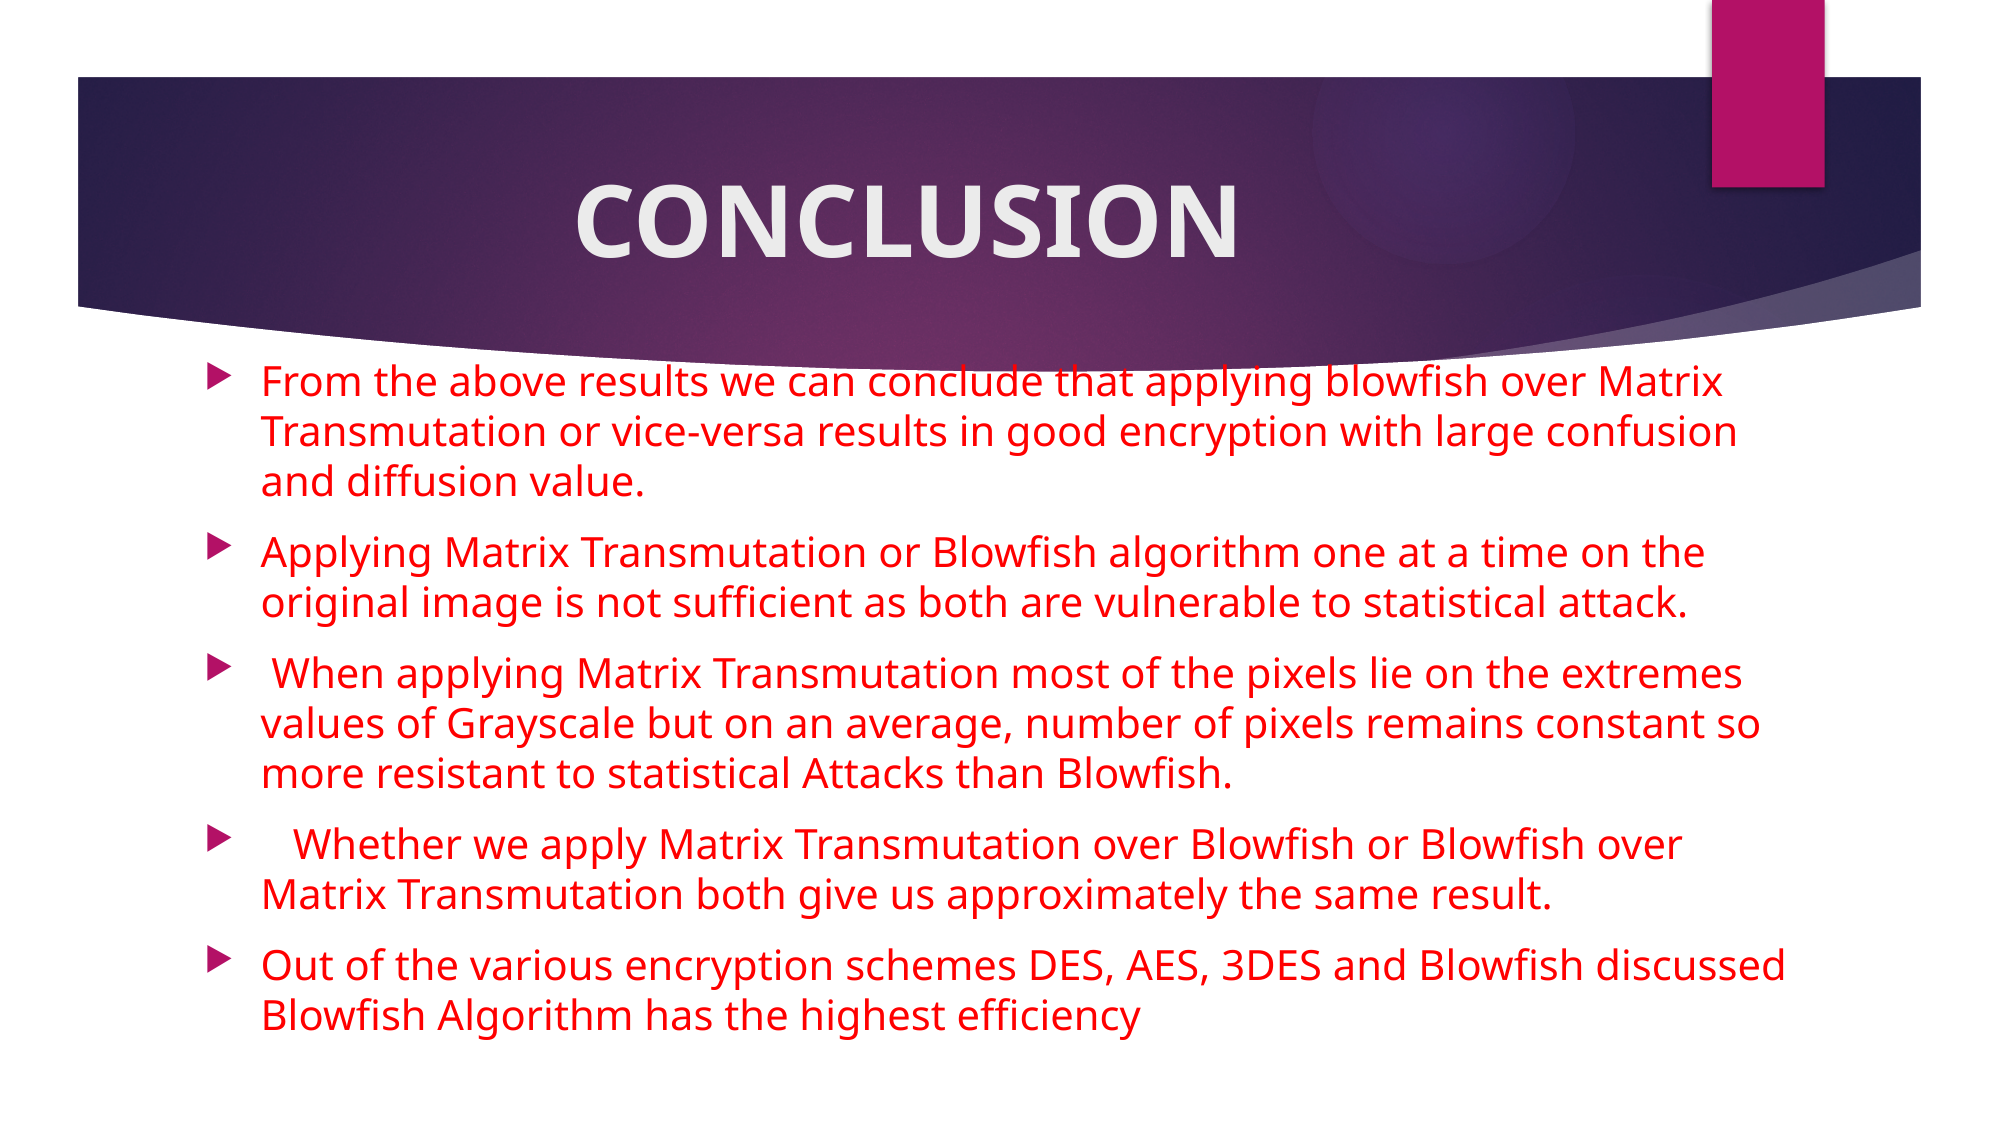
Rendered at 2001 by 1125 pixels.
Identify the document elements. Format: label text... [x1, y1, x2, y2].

title CONCLUSION [189, 159, 1627, 276]
list From the above results we can conclude that applying blowfish over Matrix Transmutation or vice-versa results in good encryption with large confusion and diffusion value. Applying Matrix Transmutation or Blowfish algorithm one at a time on the original image is not sufficient as both are vulnerable to statistical attack. When applying Matrix Transmutation most of the pixels lie on the extremes values of Grayscale but on an average, number of pixels remains constant so more resistant to statistical Attacks than Blowfish. Whether we apply Matrix Transmutation over Blowfish or Blowfish over Matrix Transmutation both give us approximately the same result. Out of the various encryption schemes DES, AES, 3DES and Blowfish discussed Blowfish Algorithm has the highest efficiency [189, 347, 1817, 1067]
